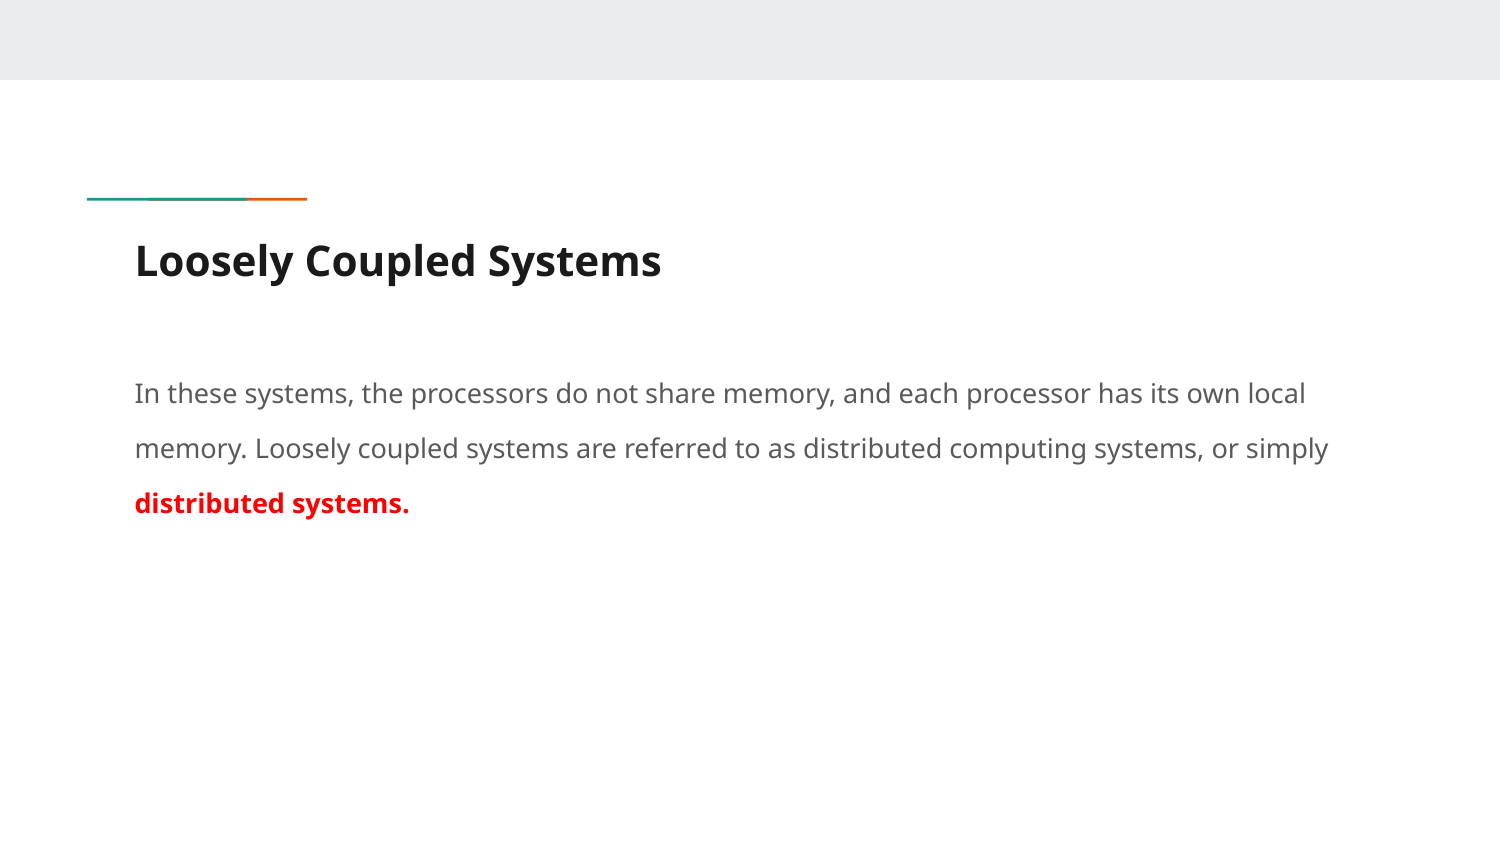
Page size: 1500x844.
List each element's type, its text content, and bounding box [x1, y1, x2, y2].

title Loosely Coupled Systems [119, 216, 1381, 305]
list In these systems, the processors do not share memory, and each processor has its own local memory. Loosely coupled systems are referred to as distributed computing systems, or simply distributed systems. [119, 341, 1381, 712]
